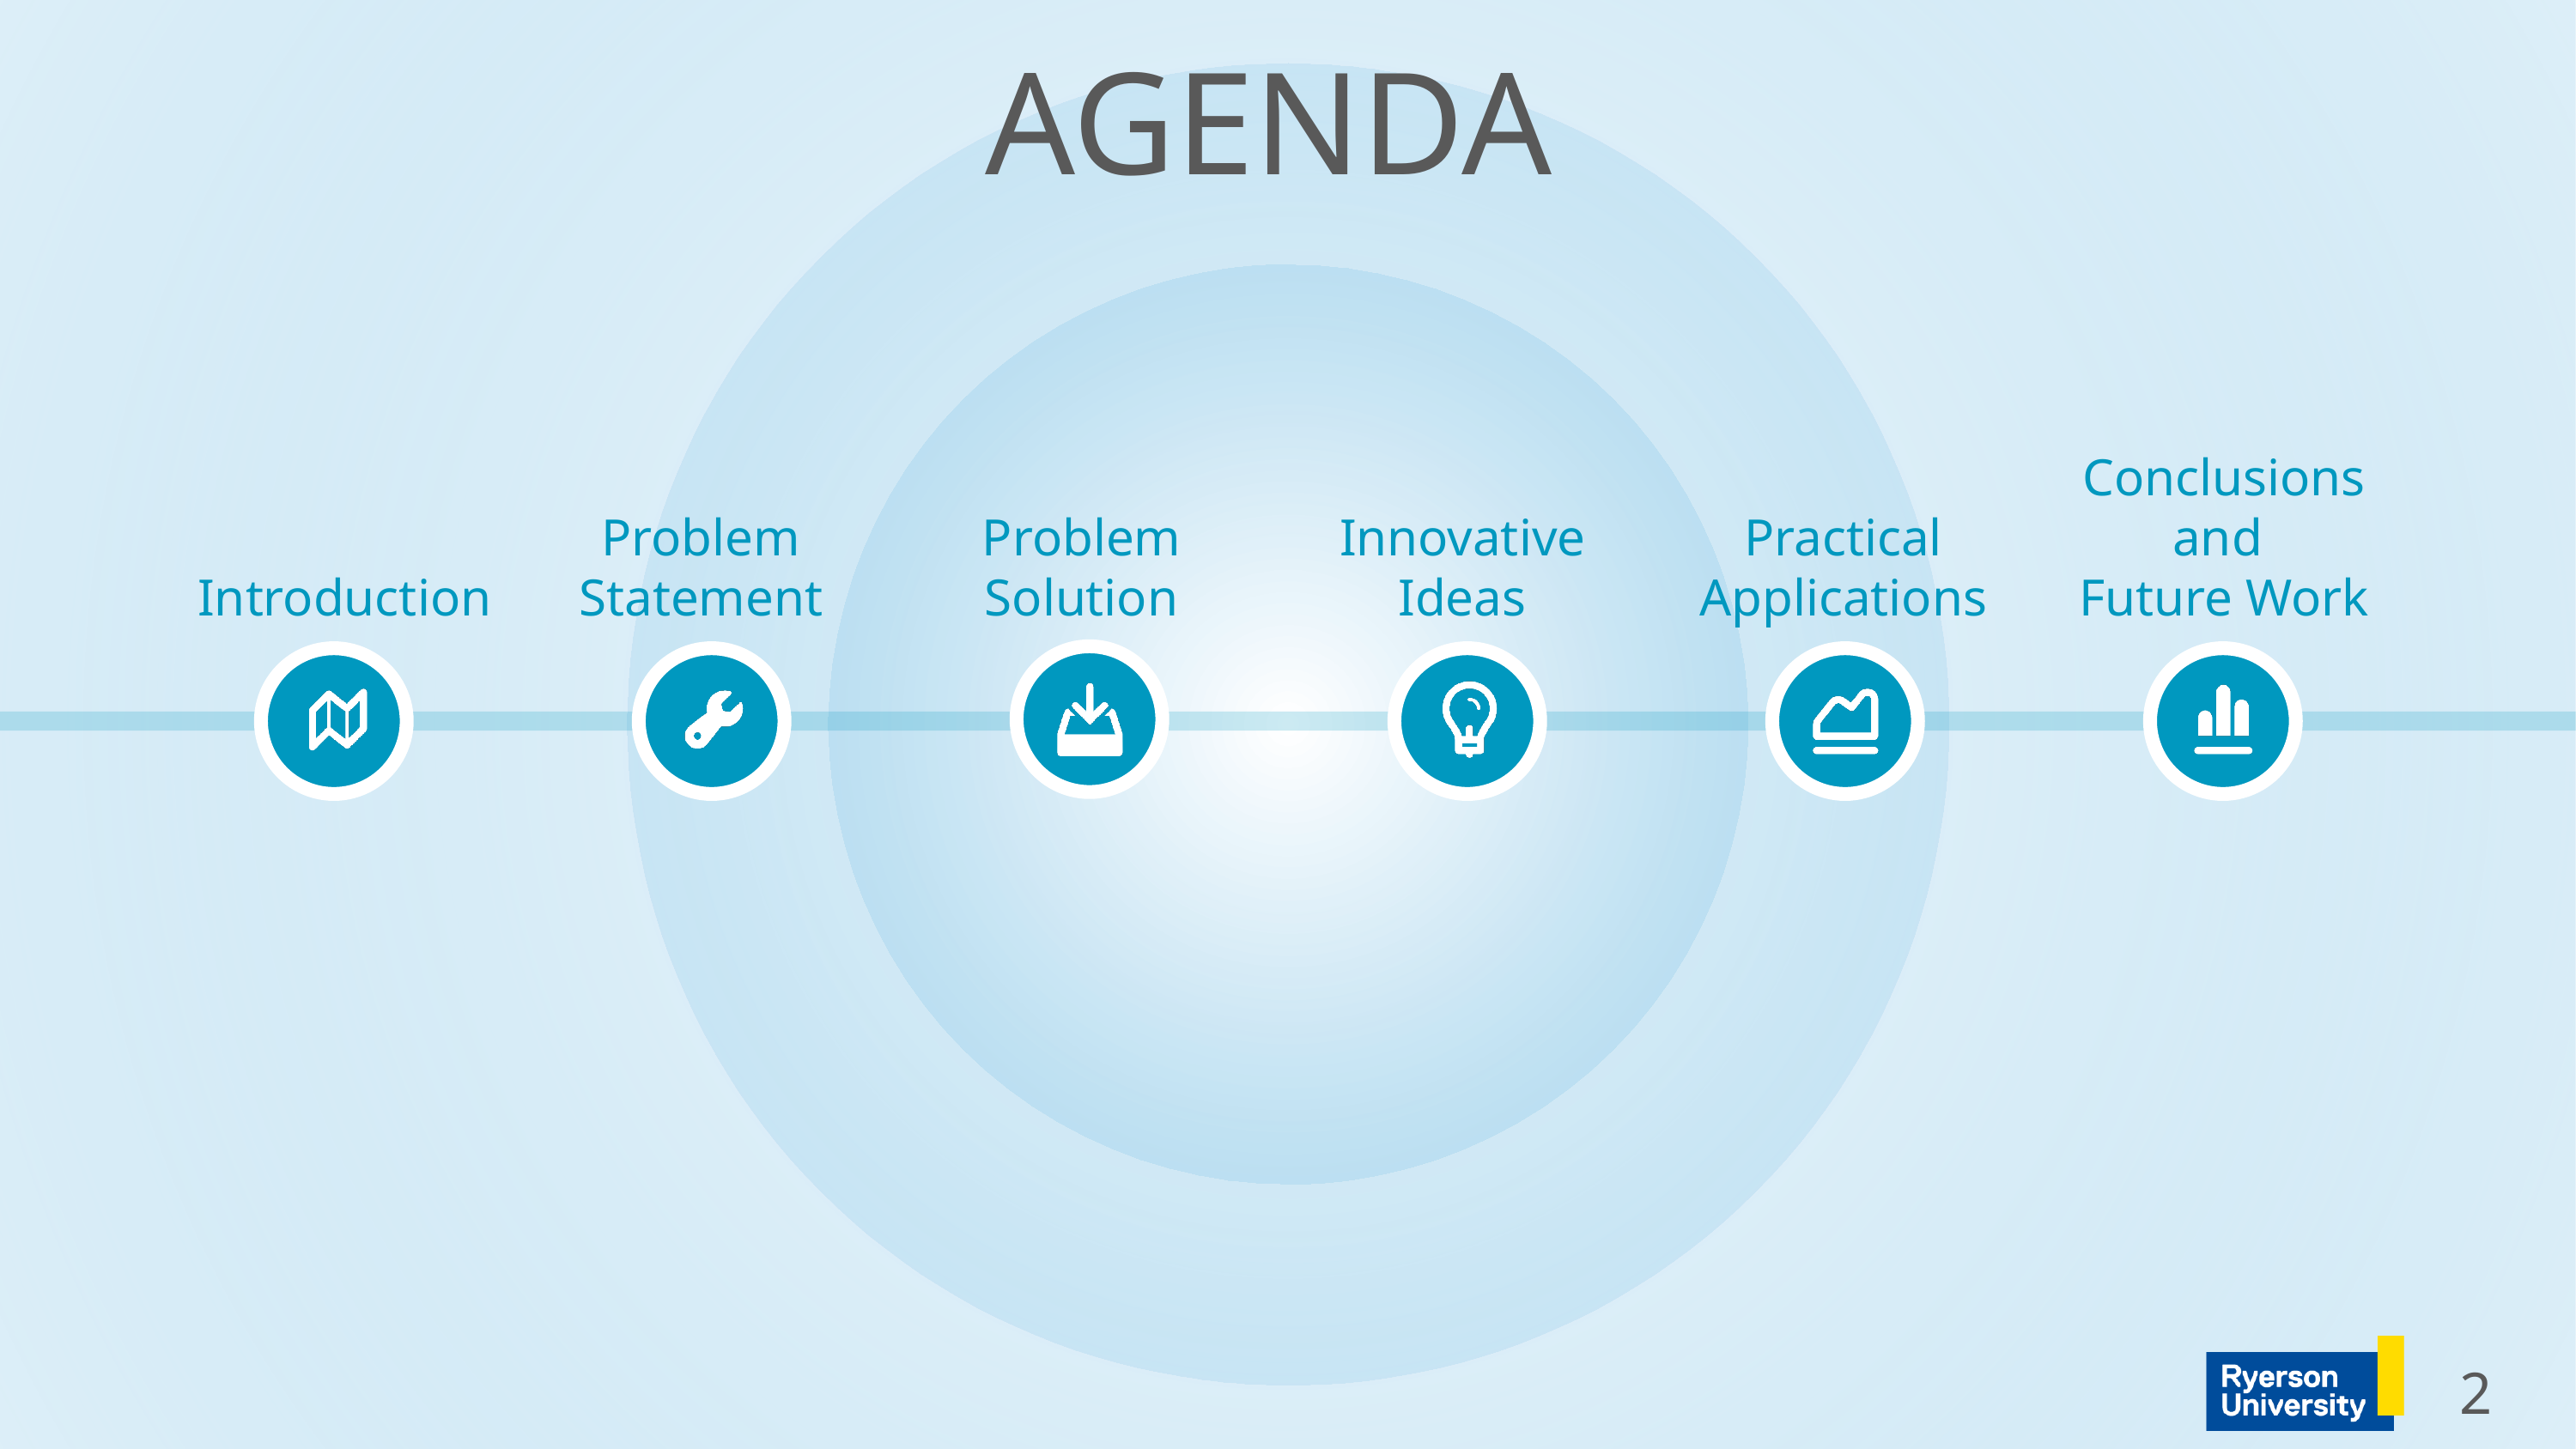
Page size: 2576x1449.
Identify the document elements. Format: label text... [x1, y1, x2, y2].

picture [2235, 700, 2248, 736]
list Practical Applications [1661, 458, 2026, 633]
picture [1814, 748, 1878, 754]
list Problem Solution [899, 458, 1264, 633]
picture [1058, 710, 1122, 755]
picture [1814, 689, 1878, 739]
picture [685, 691, 742, 748]
picture [2195, 748, 2251, 754]
picture [2199, 711, 2212, 736]
title AGENDA [89, 27, 2448, 186]
picture [310, 689, 367, 749]
list Introduction [138, 458, 519, 633]
picture [1072, 683, 1108, 724]
picture [2206, 1335, 2404, 1432]
list Conclusions and Future Work [2042, 458, 2406, 633]
picture [1443, 682, 1497, 757]
list Innovative Ideas [1280, 458, 1644, 633]
picture [2217, 685, 2230, 736]
slide_number ‹#› [2446, 1350, 2575, 1428]
list Problem Statement [519, 458, 883, 633]
